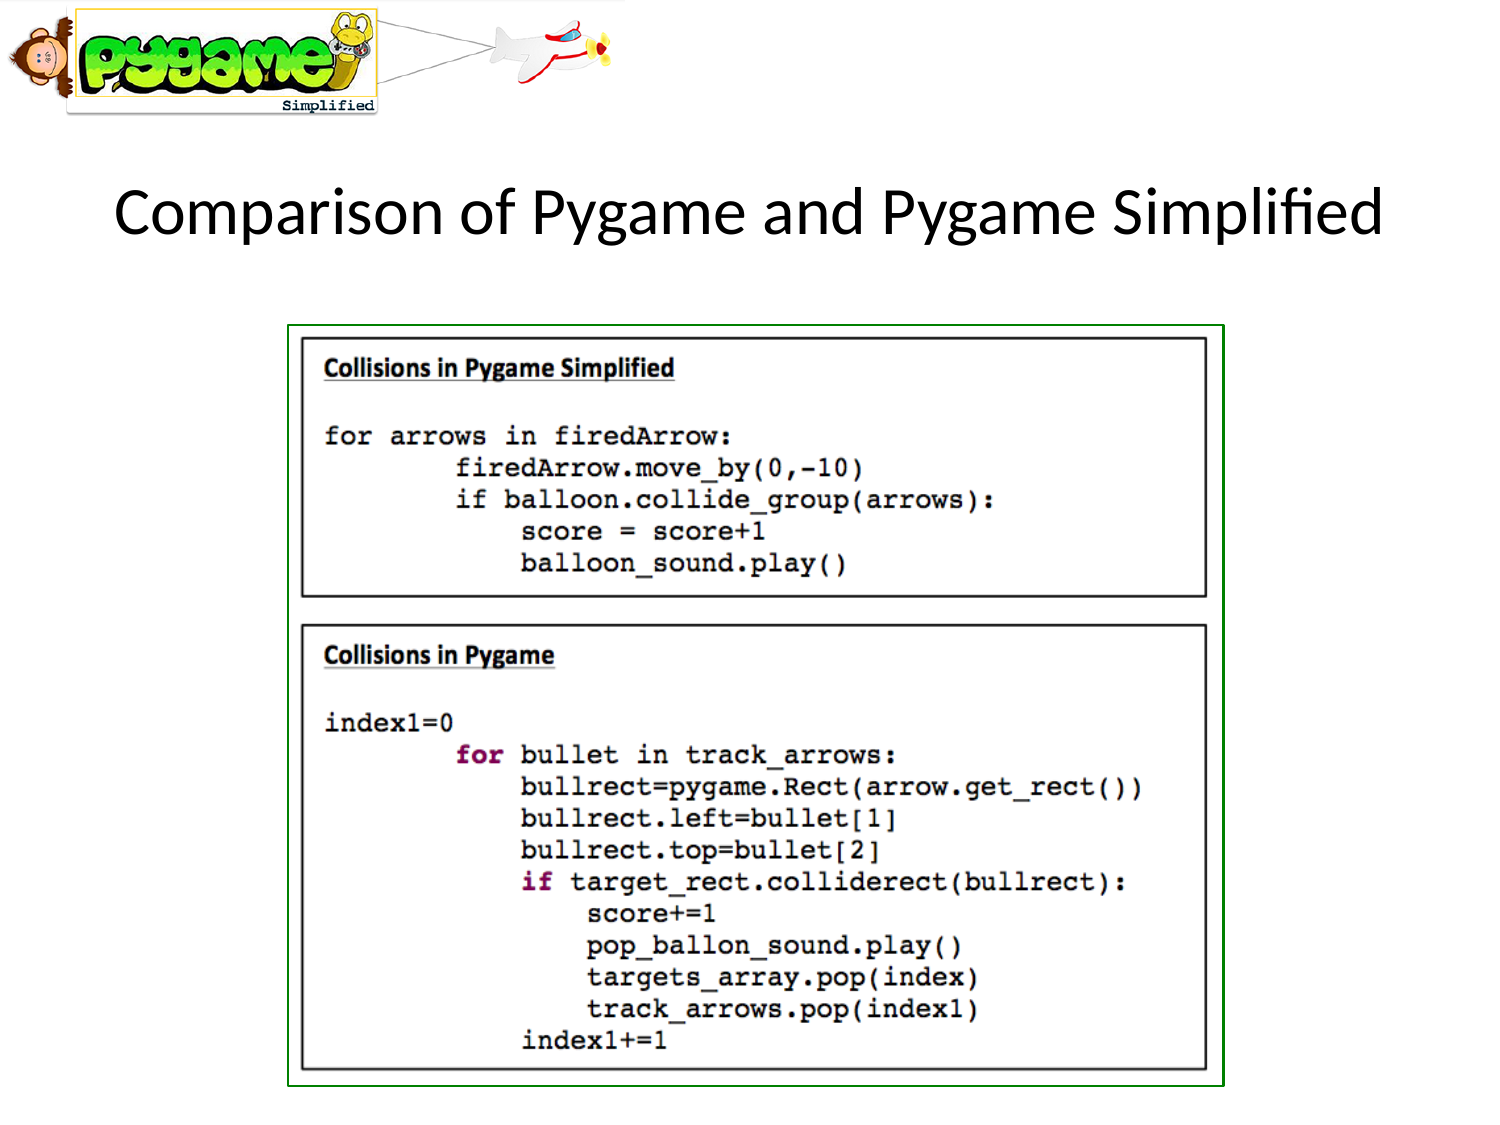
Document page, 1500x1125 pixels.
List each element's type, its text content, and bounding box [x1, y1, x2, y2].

picture [288, 325, 1223, 1086]
title Comparison of Pygame and Pygame Simplified [75, 149, 1425, 265]
picture [0, 0, 626, 117]
